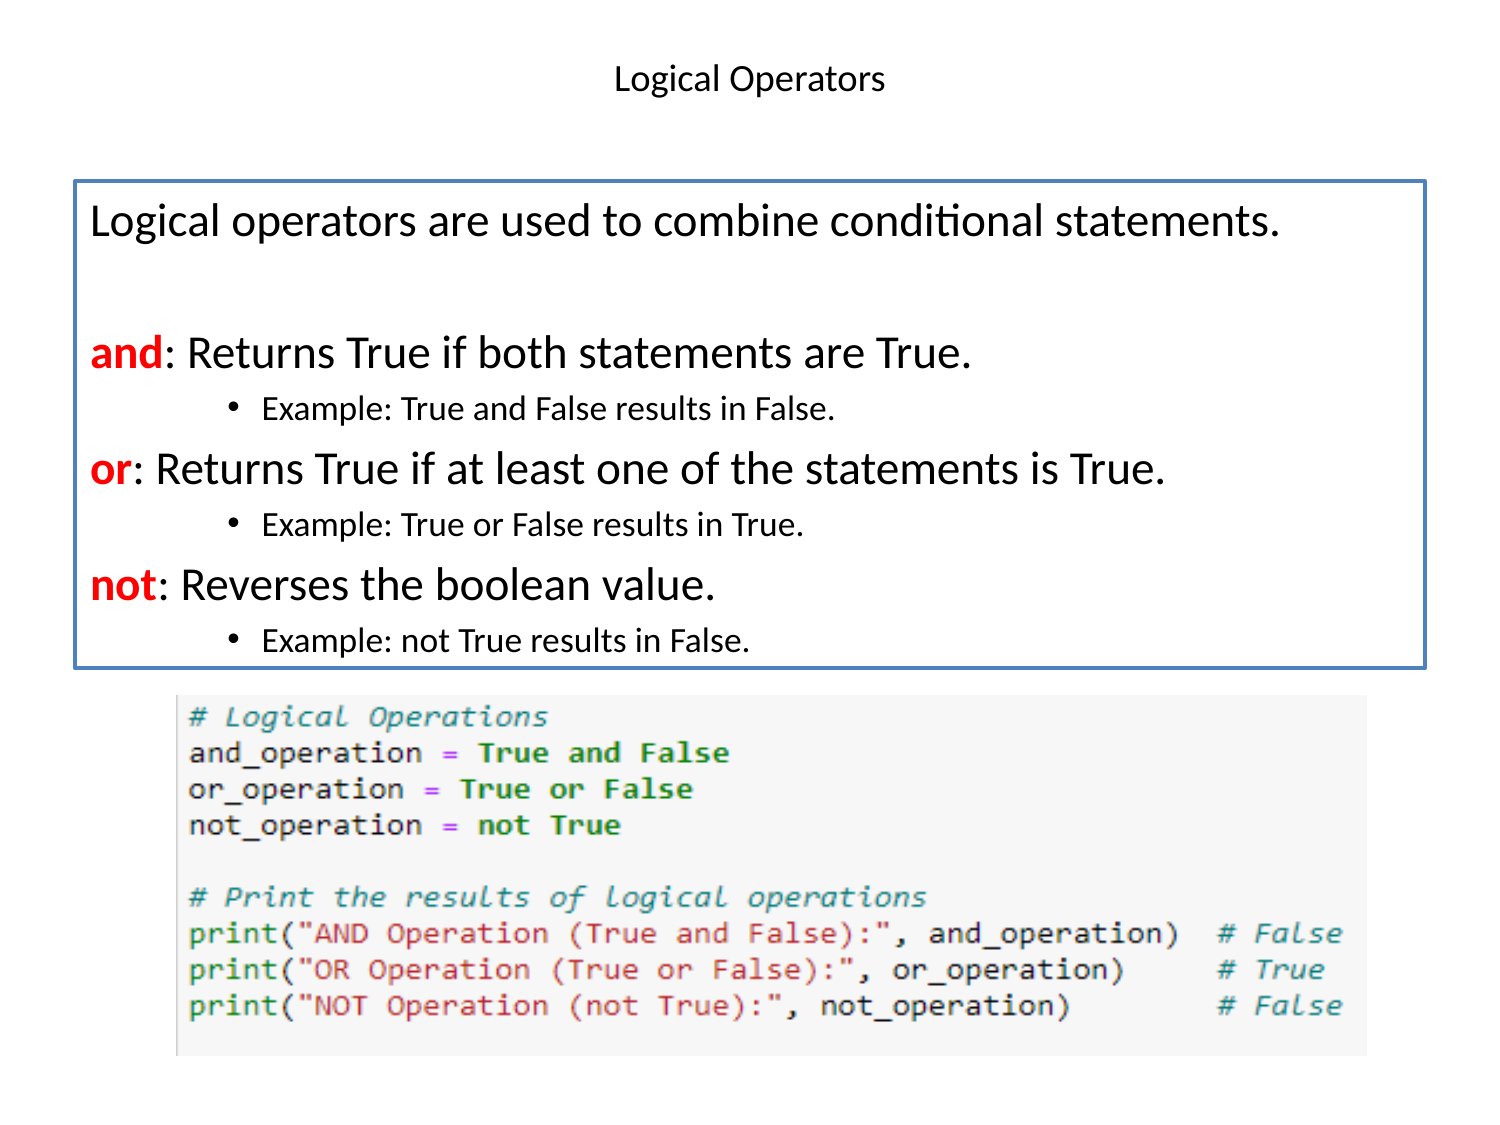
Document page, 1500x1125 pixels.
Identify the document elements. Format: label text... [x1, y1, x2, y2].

picture [176, 695, 1367, 1056]
list Logical operators are used to combine conditional statements. and: Returns True if both statements are True. Example: True and False results in False. or: Returns True if at least one of the statements is True. Example: True or False results in True. not: Reverses the boolean value. Example: not True results in False. [75, 181, 1425, 669]
title Logical Operators [75, 45, 1425, 107]
